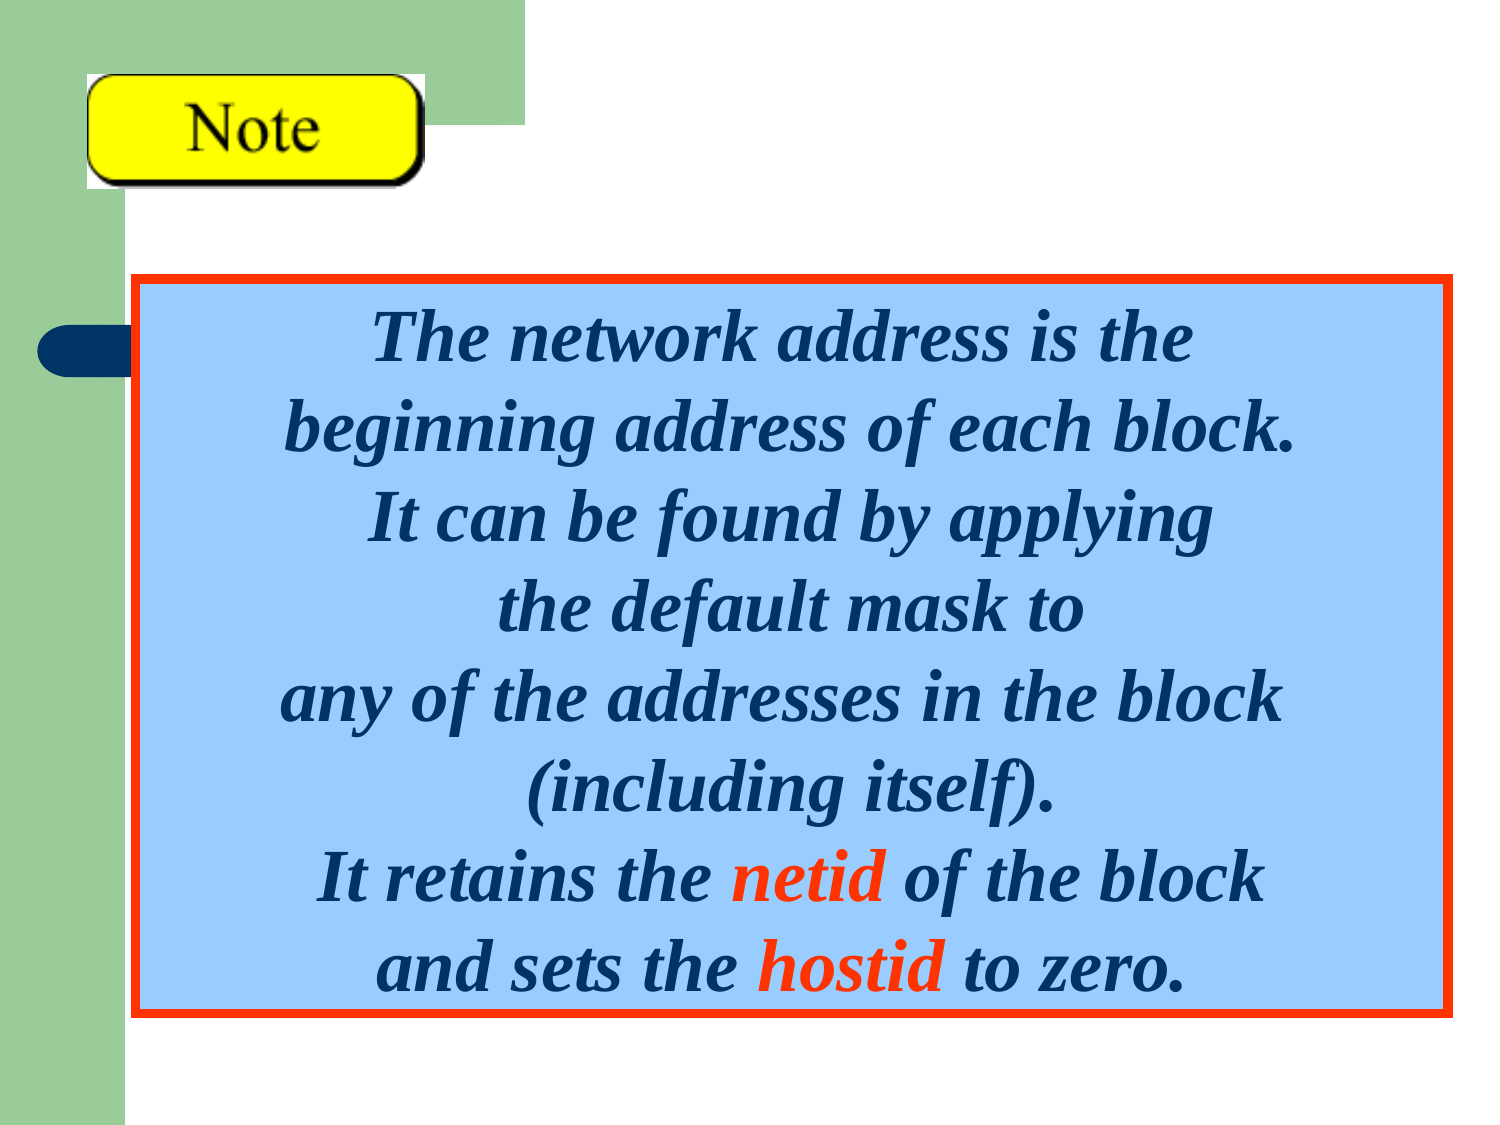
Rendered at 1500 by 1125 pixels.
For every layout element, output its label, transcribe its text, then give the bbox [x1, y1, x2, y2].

text_box The network address is the beginning address of each block. It can be found by applying the default mask to any of the addresses in the block (including itself). It retains the netid of the block and sets the hostid to zero. [135, 278, 1449, 1014]
picture [87, 74, 425, 189]
